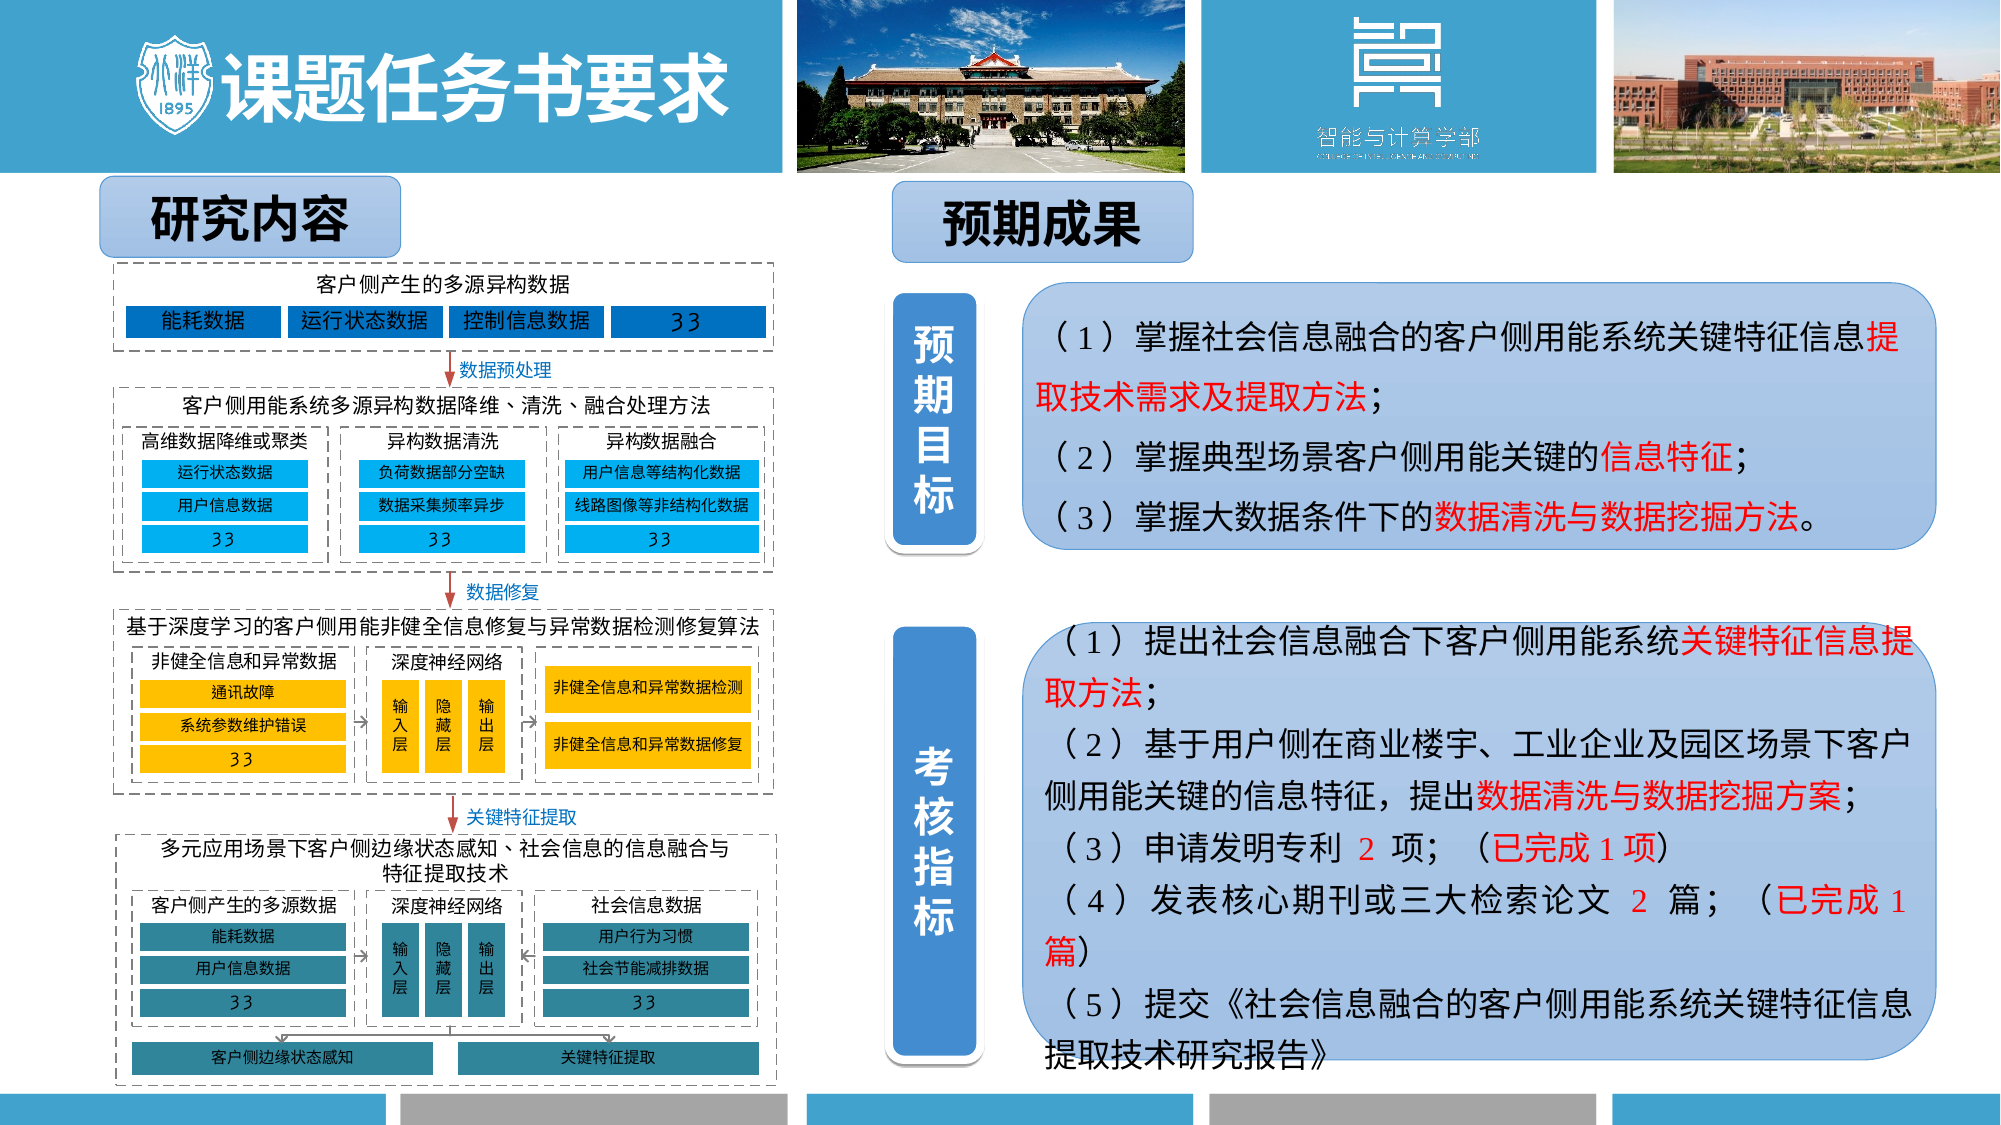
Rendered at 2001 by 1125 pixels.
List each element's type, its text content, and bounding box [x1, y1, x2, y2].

text_box 预期目标 [888, 288, 981, 550]
text_box [0, 1093, 387, 1125]
text_box [1208, 1093, 1597, 1125]
text_box [806, 1093, 1194, 1125]
text_box 考核指标 [888, 622, 981, 1060]
text_box 研究内容 [99, 175, 402, 258]
picture [1613, 0, 2000, 173]
text_box （1）提出社会信息融合下客户侧用能系统关键特征信息提取方法； （2）基于用户侧在商业楼宇、工业企业及园区场景下客户侧用能关键的信息特征，提出数据清洗与数据挖掘方案； （3）申请发明专利 2 项；（已完成1项） （4）发表核心期刊或三大检索论文 2 篇；（已完成1篇） （5）提交《社会信息融合的客户侧用能系统关键特征信息提取技术研究报告》 [1022, 622, 1937, 1061]
picture [76, 260, 810, 1086]
text_box 课题任务书要求 [0, 0, 783, 174]
picture [797, 0, 1185, 173]
picture [111, 28, 244, 148]
text_box [1200, 0, 1597, 174]
text_box [1612, 1093, 2000, 1125]
text_box 预期成果 [891, 180, 1194, 263]
text_box （1）掌握社会信息融合的客户侧用能系统关键特征信息提取技术需求及提取方法； （2）掌握典型场景客户侧用能关键的信息特征； （3）掌握大数据条件下的数据清洗与数据挖掘方法。 [1022, 282, 1937, 550]
text_box [400, 1093, 788, 1125]
picture [1317, 17, 1479, 159]
